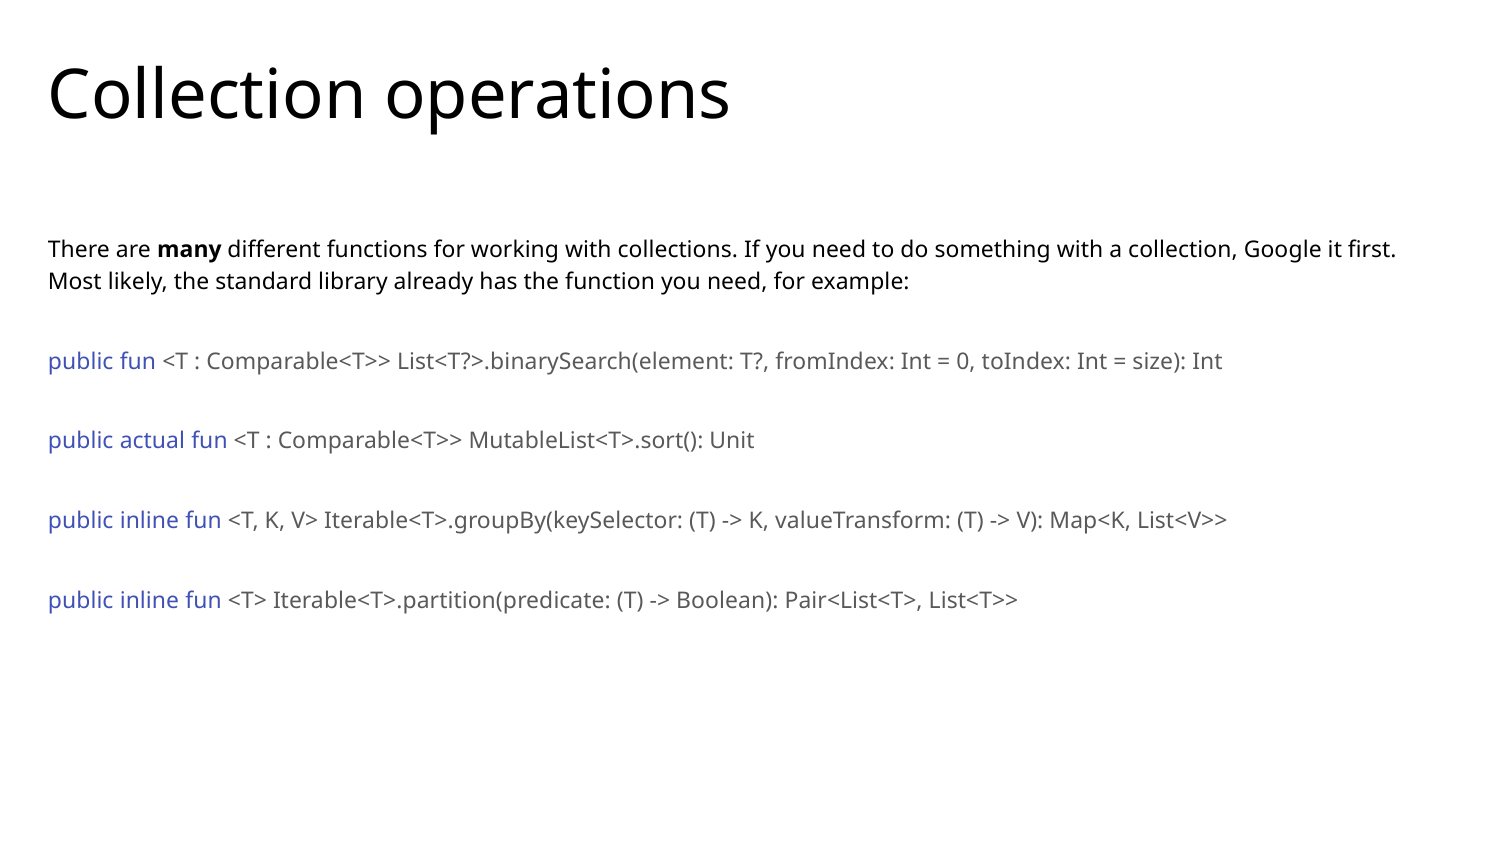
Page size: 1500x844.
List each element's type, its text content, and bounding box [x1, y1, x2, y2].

list There are many different functions for working with collections. If you need to do something with a collection, Google it first. Most likely, the standard library already has the function you need, for example: public fun <T : Comparable<T>> List<T?>.binarySearch(element: T?, fromIndex: Int = 0, toIndex: Int = size): Int public actual fun <T : Comparable<T>> MutableList<T>.sort(): Unit public inline fun <T, K, V> Iterable<T>.groupBy(keySelector: (T) -> K, valueTransform: (T) -> V): Map<K, List<V>> public inline fun <T> Iterable<T>.partition(predicate: (T) -> Boolean): Pair<List<T>, List<T>> [48, 218, 1415, 609]
title Collection operations [48, 48, 1443, 123]
